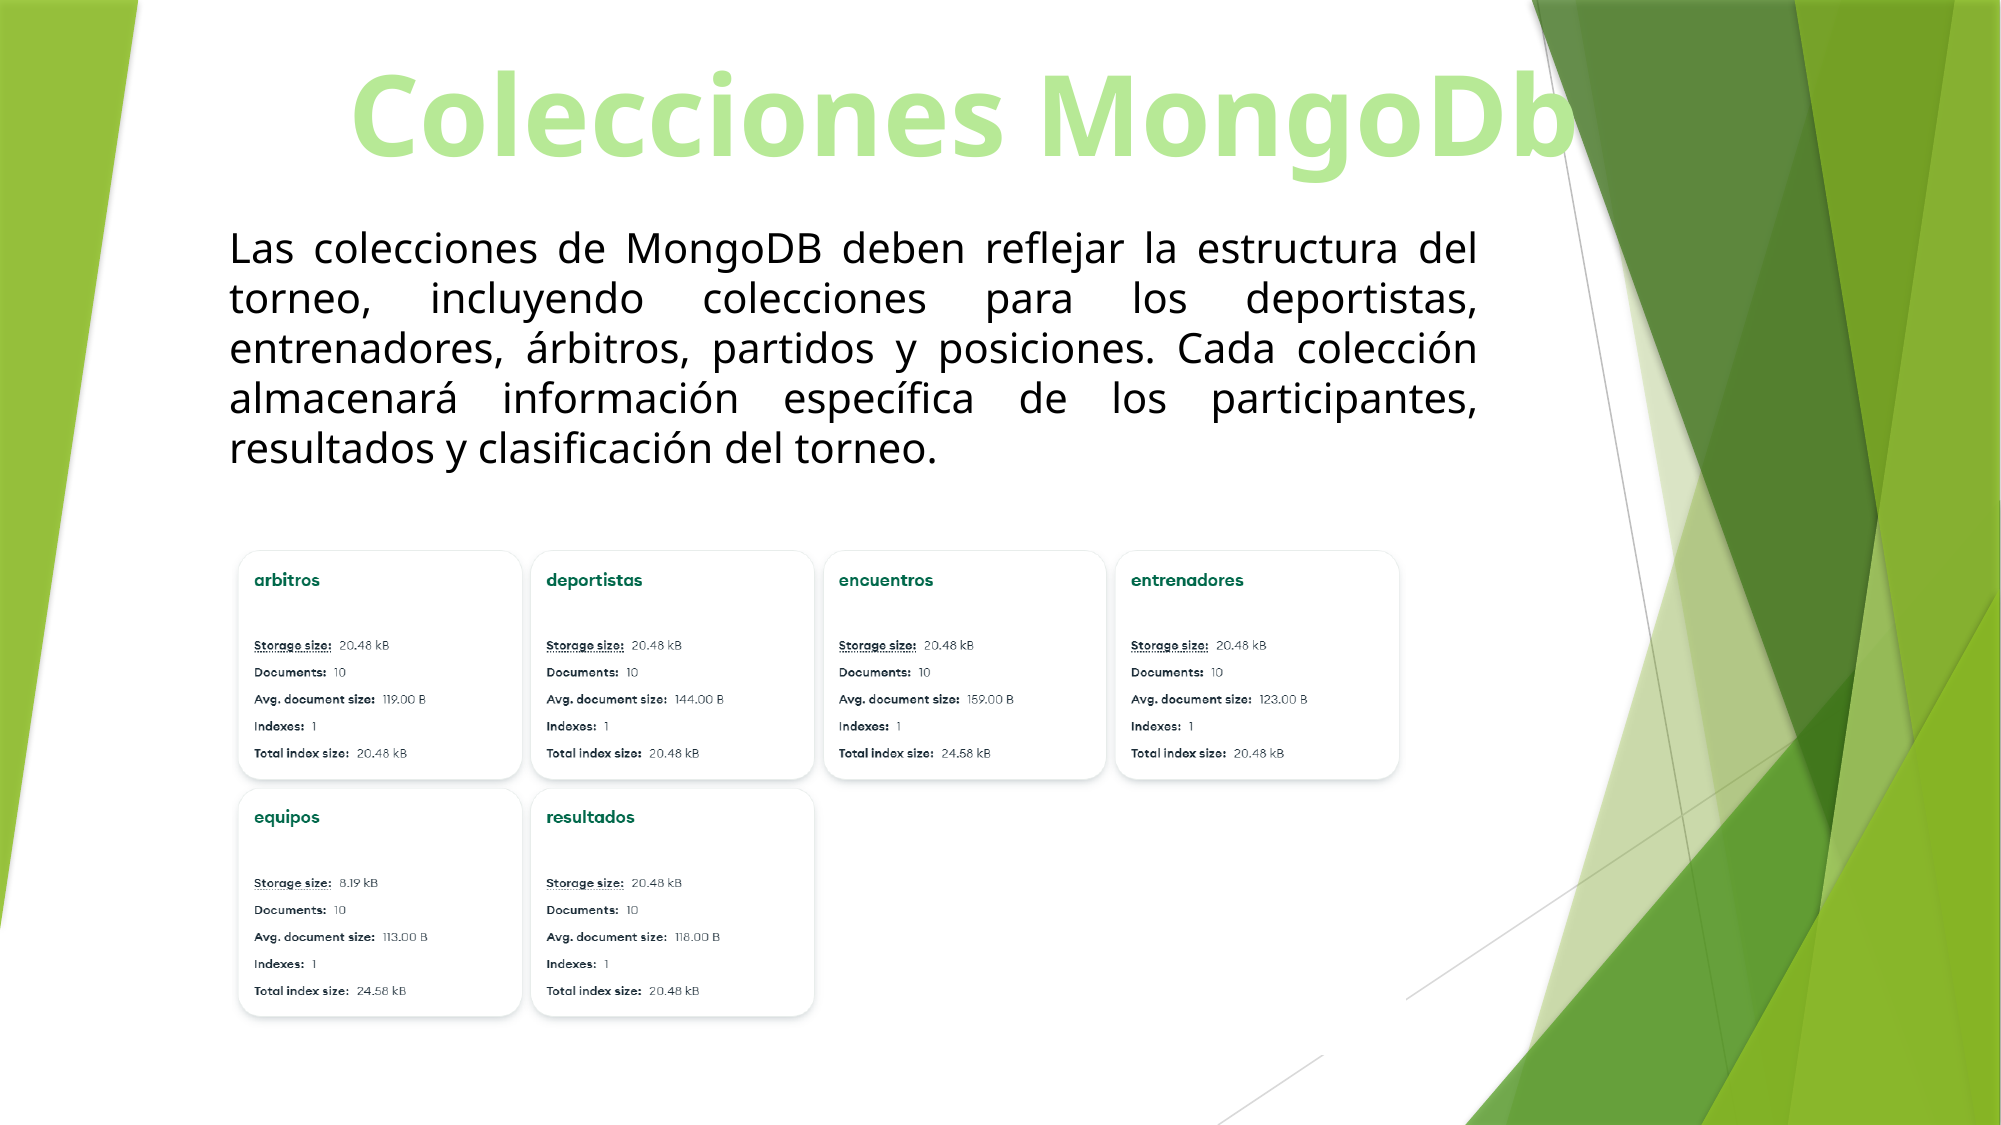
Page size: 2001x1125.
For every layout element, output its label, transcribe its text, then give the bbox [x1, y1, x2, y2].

picture [232, 537, 1406, 1056]
text_box Colecciones MongoDb [333, 36, 1596, 187]
text_box Las colecciones de MongoDB deben reflejar la estructura del torneo, incluyendo colecciones para los deportistas, entrenadores, árbitros, partidos y posiciones. Cada colección almacenará información específica de los participantes, resultados y clasificación del torneo. [214, 214, 1494, 480]
